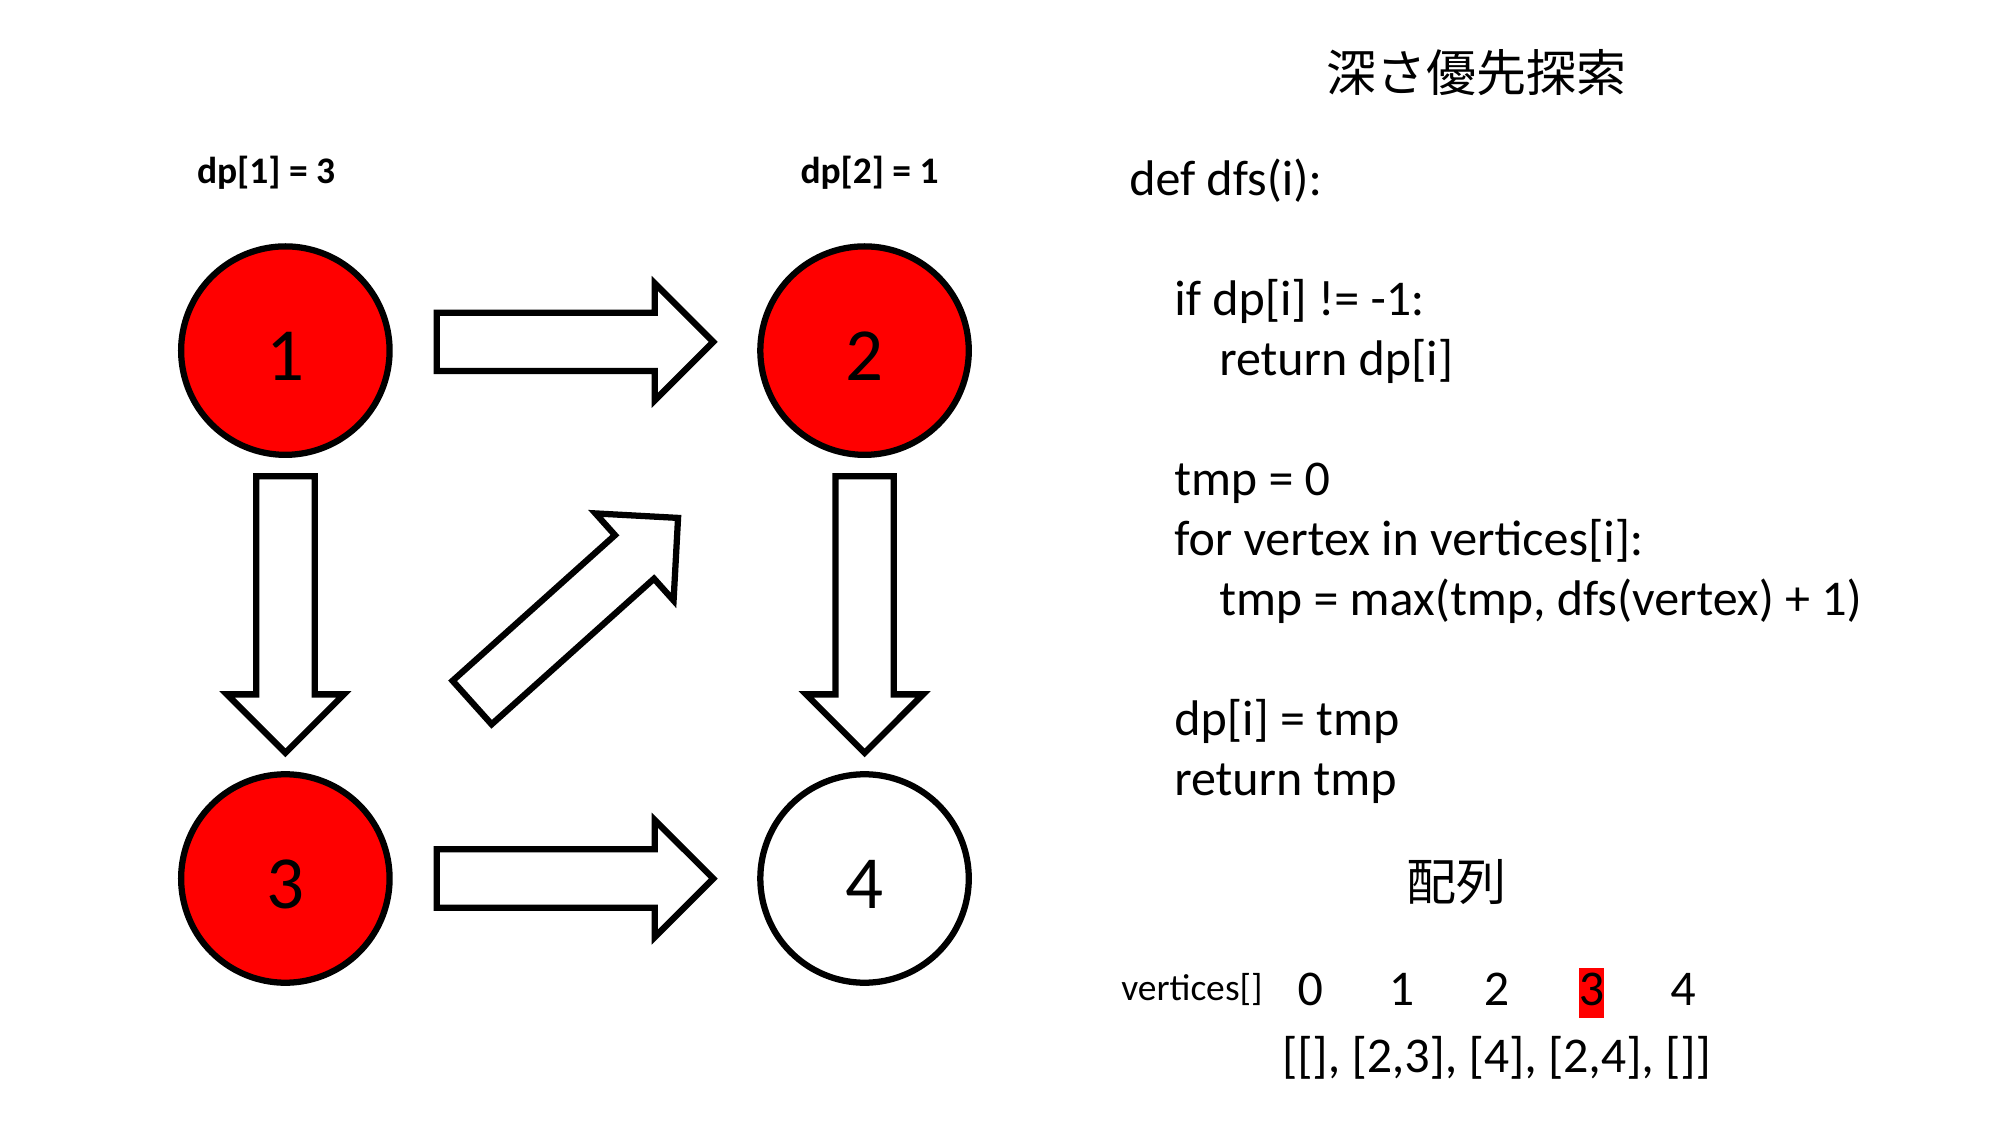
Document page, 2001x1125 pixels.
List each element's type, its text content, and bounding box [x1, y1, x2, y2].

text_box dp[1] = 3 [182, 138, 351, 199]
text_box 4 [1655, 948, 1711, 1024]
text_box 0 [1282, 948, 1338, 1024]
text_box 3 [1564, 948, 1620, 1024]
text_box 3 [180, 773, 391, 984]
text_box 深さ優先探索 [1311, 34, 1642, 110]
text_box 2 [759, 245, 970, 456]
text_box 配列 [1392, 843, 1522, 918]
text_box 4 [759, 773, 970, 984]
text_box [451, 512, 680, 726]
text_box [[], [2,3], [4], [2,4], []] [1267, 1014, 1727, 1090]
text_box [435, 280, 715, 403]
text_box dp[2] = 1 [785, 138, 954, 199]
text_box 2 [1469, 948, 1525, 1024]
text_box [435, 817, 715, 940]
text_box [224, 475, 347, 755]
text_box def dfs(i): if dp[i] != -1: return dp[i] tmp = 0 for vertex in vertices[i]: tmp = max(tmp, dfs(vertex) + 1) dp[i] = tmp return tmp [1114, 138, 1878, 814]
text_box 1 [180, 245, 391, 456]
text_box [803, 475, 926, 755]
text_box vertices[] [1106, 955, 1278, 1016]
text_box 1 [1374, 948, 1430, 1024]
